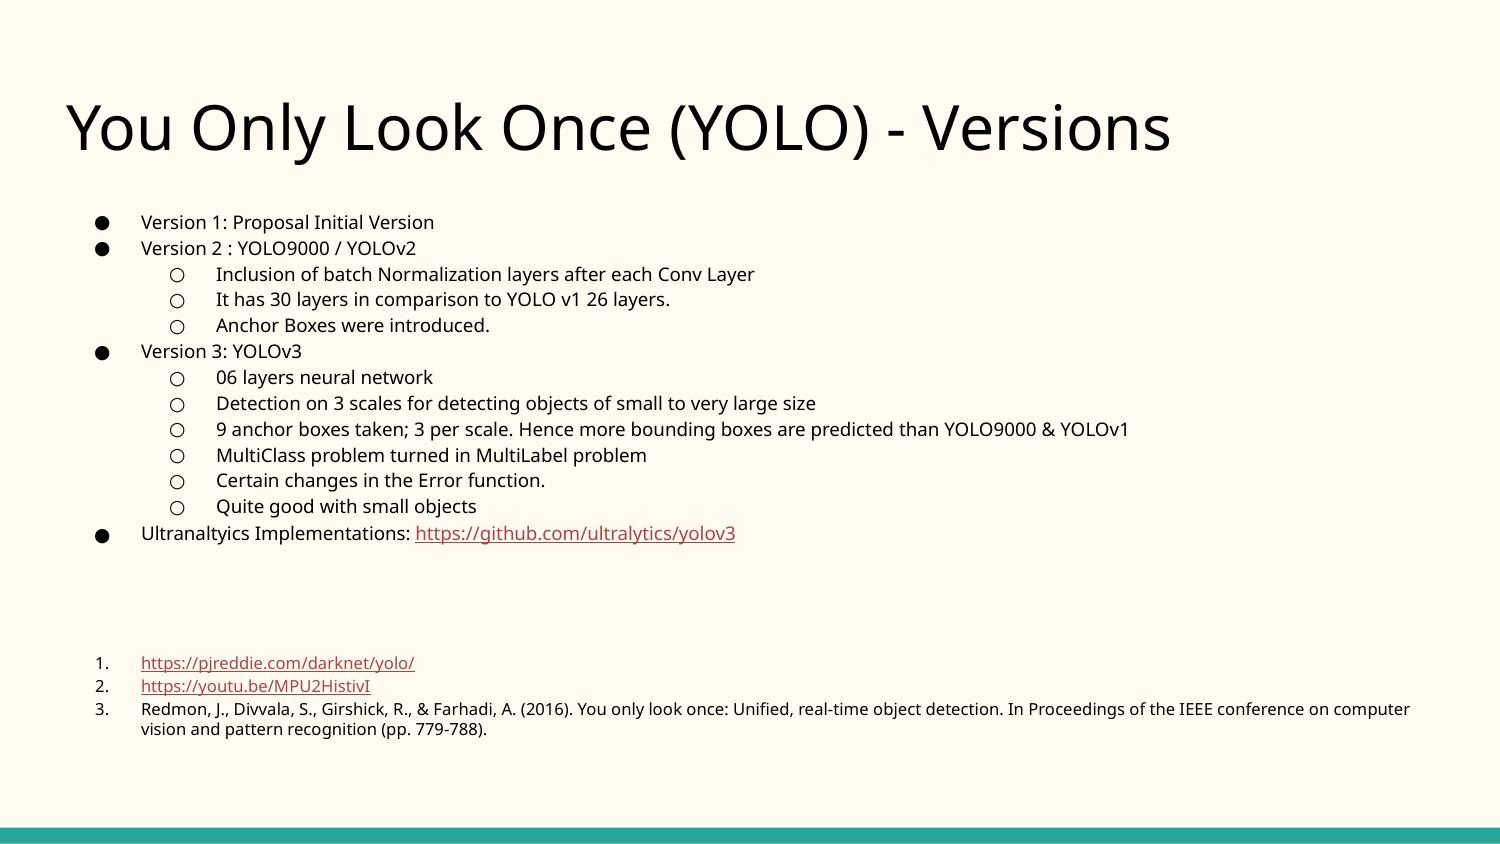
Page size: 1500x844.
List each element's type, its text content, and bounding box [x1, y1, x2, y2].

text_box https://pjreddie.com/darknet/yolo/ https://youtu.be/MPU2HistivI Redmon, J., Divvala, S., Girshick, R., & Farhadi, A. (2016). You only look once: Unified, real-time object detection. In Proceedings of the IEEE conference on computer vision and pattern recognition (pp. 779-788). [51, 638, 1449, 755]
list Version 1: Proposal Initial Version Version 2 : YOLO9000 / YOLOv2 Inclusion of batch Normalization layers after each Conv Layer It has 30 layers in comparison to YOLO v1 26 layers. Anchor Boxes were introduced. Version 3: YOLOv3 06 layers neural network Detection on 3 scales for detecting objects of small to very large size 9 anchor boxes taken; 3 per scale. Hence more bounding boxes are predicted than YOLO9000 & YOLOv1 MultiClass problem turned in MultiLabel problem Certain changes in the Error function. Quite good with small objects Ultranaltyics Implementations: https://github.com/ultralytics/yolov3 [51, 192, 1449, 638]
title You Only Look Once (YOLO) - Versions [51, 72, 1449, 174]
